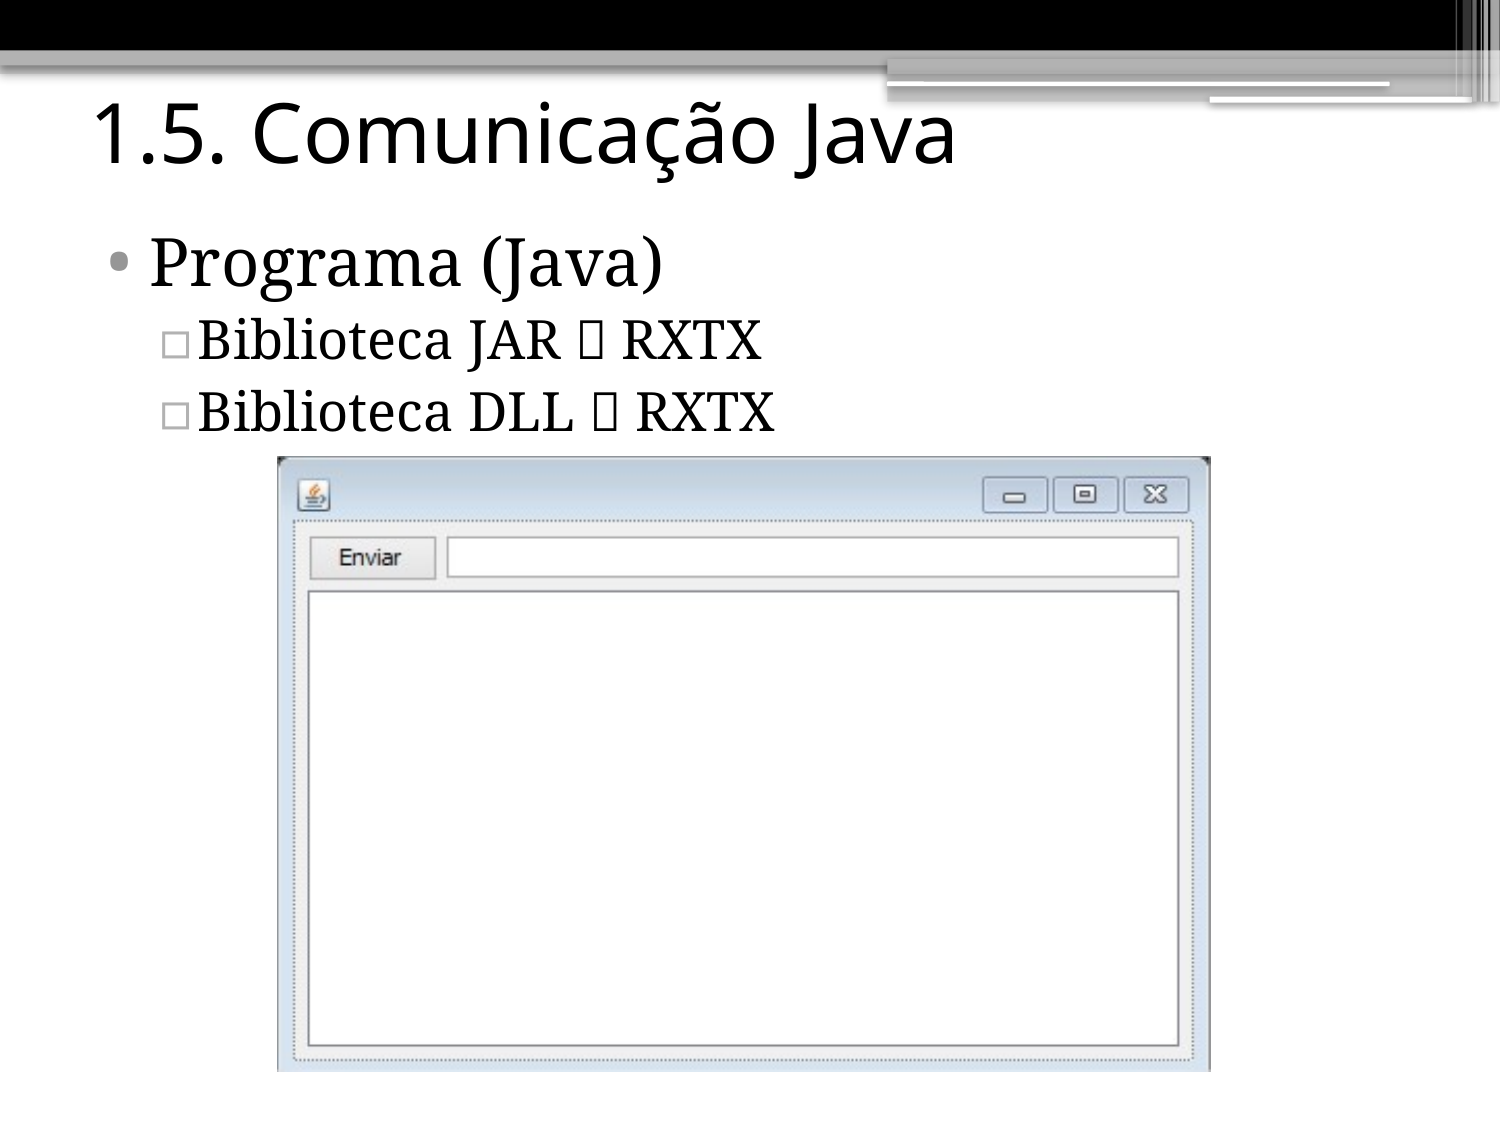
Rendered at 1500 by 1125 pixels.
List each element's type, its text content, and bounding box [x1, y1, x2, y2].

list Programa (Java) Biblioteca JAR  RXTX Biblioteca DLL  RXTX [75, 211, 1471, 1094]
picture [277, 455, 1211, 1073]
title 1.5. Comunicação Java [75, 42, 1425, 218]
